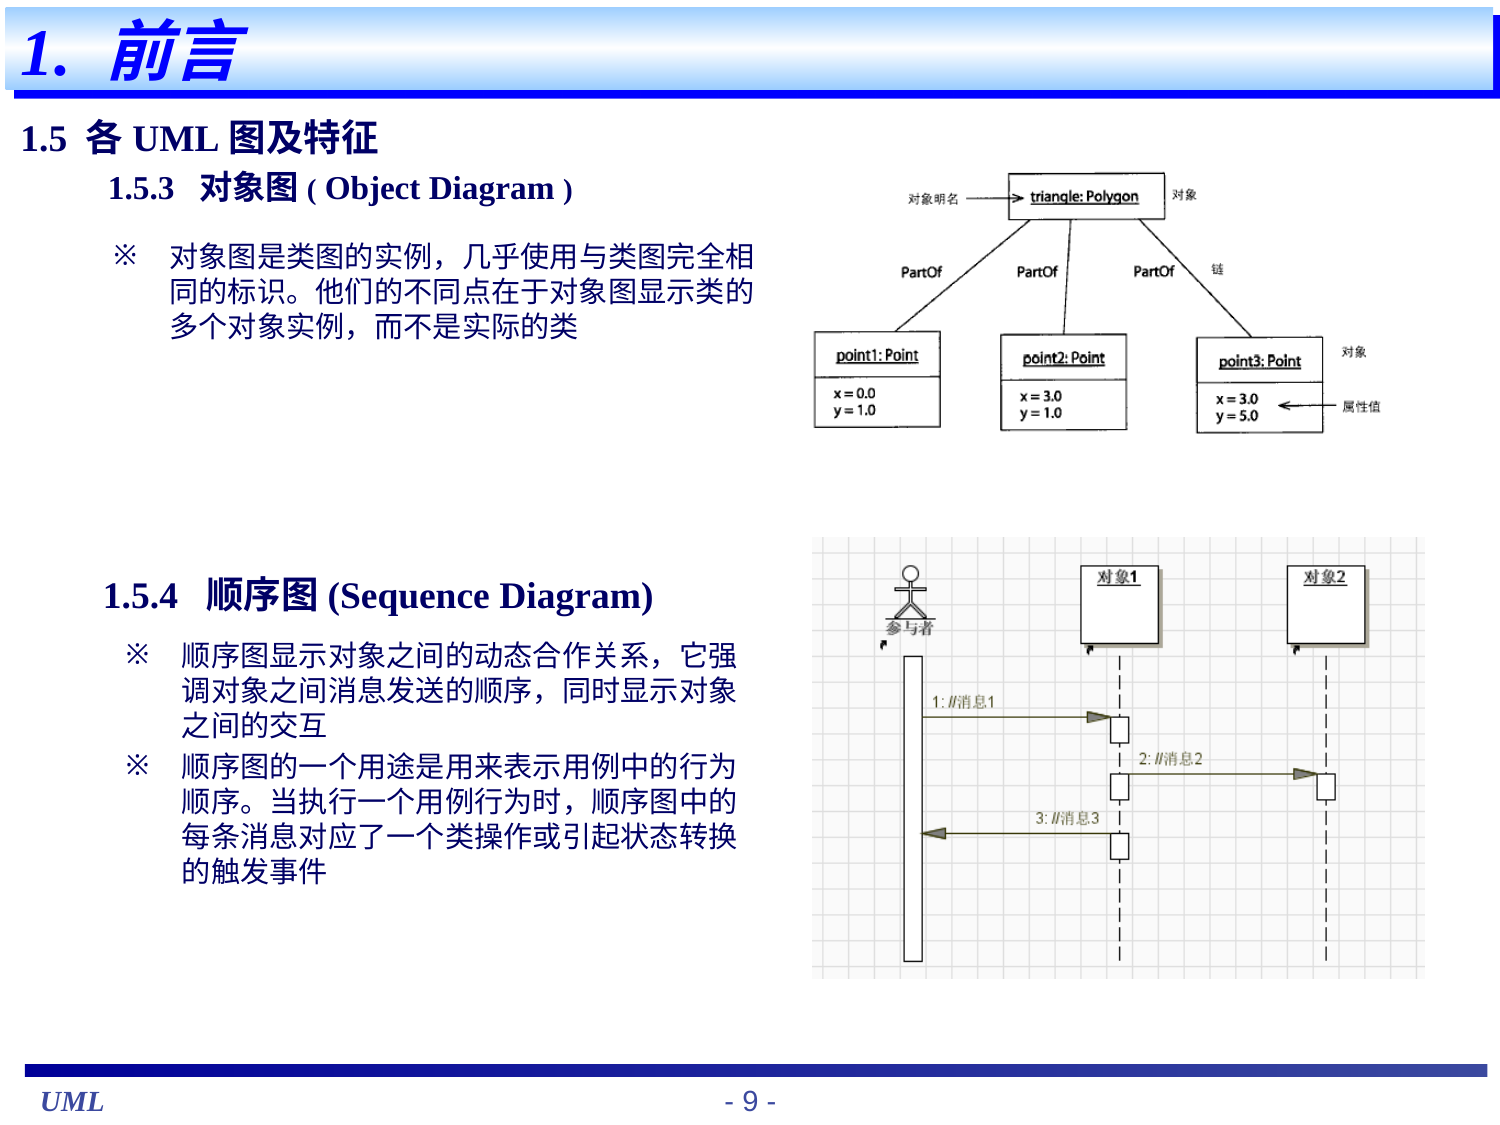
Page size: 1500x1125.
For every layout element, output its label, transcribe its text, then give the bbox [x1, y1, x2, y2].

title 1. 前言 [5, 7, 1494, 91]
list 1.5 各UML图及特征 1.5.3 对象图( Object Diagram ) [19, 113, 739, 225]
text_box 顺序图显示对象之间的动态合作关系，它强调对象之间消息发送的顺序，同时显示对象之间的交互 顺序图的一个用途是用来表示用例中的行为顺序。当执行一个用例行为时，顺序图中的每条消息对应了一个类操作或引起状态转换的触发事件 [125, 636, 751, 963]
text_box 1.5.4 顺序图(Sequence Diagram) [88, 563, 751, 624]
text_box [812, 537, 1425, 979]
text_box 对象图是类图的实例，几乎使用与类图完全相同的标识。他们的不同点在于对象图显示类的多个对象实例，而不是实际的类 [112, 237, 763, 462]
picture [808, 162, 1388, 439]
